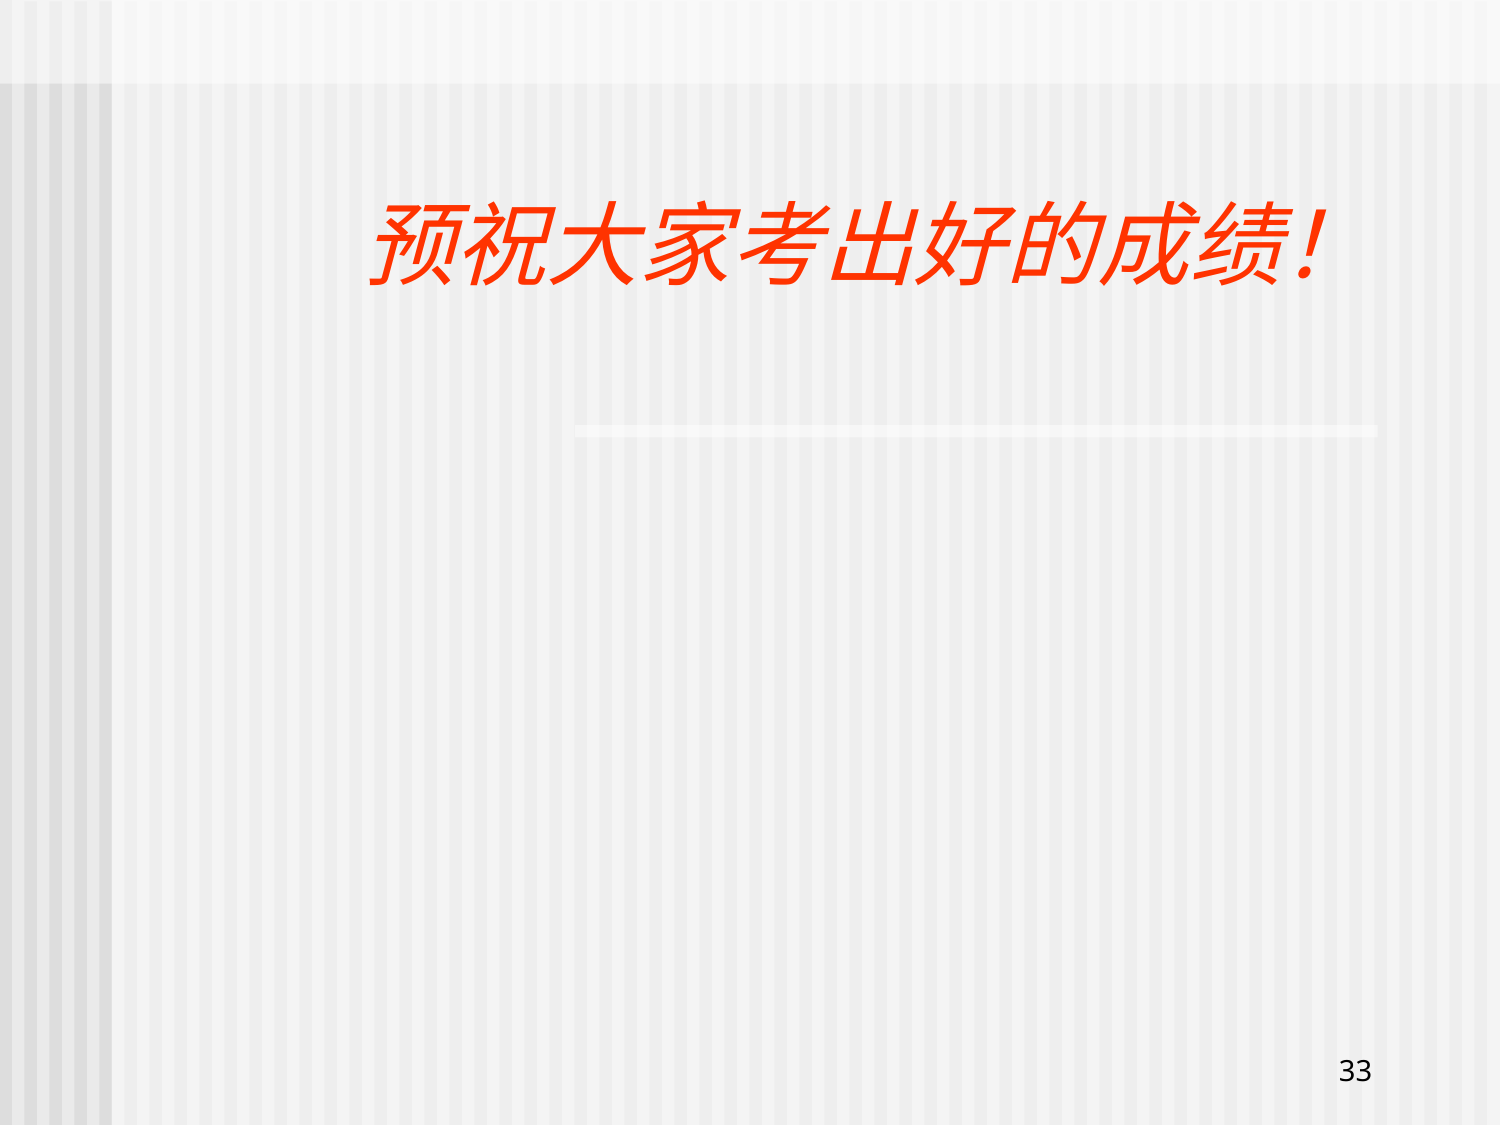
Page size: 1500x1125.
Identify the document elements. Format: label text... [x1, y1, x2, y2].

title 预祝大家考出好的成绩！ [127, 177, 1388, 415]
slide_number 33 [1074, 1025, 1388, 1100]
